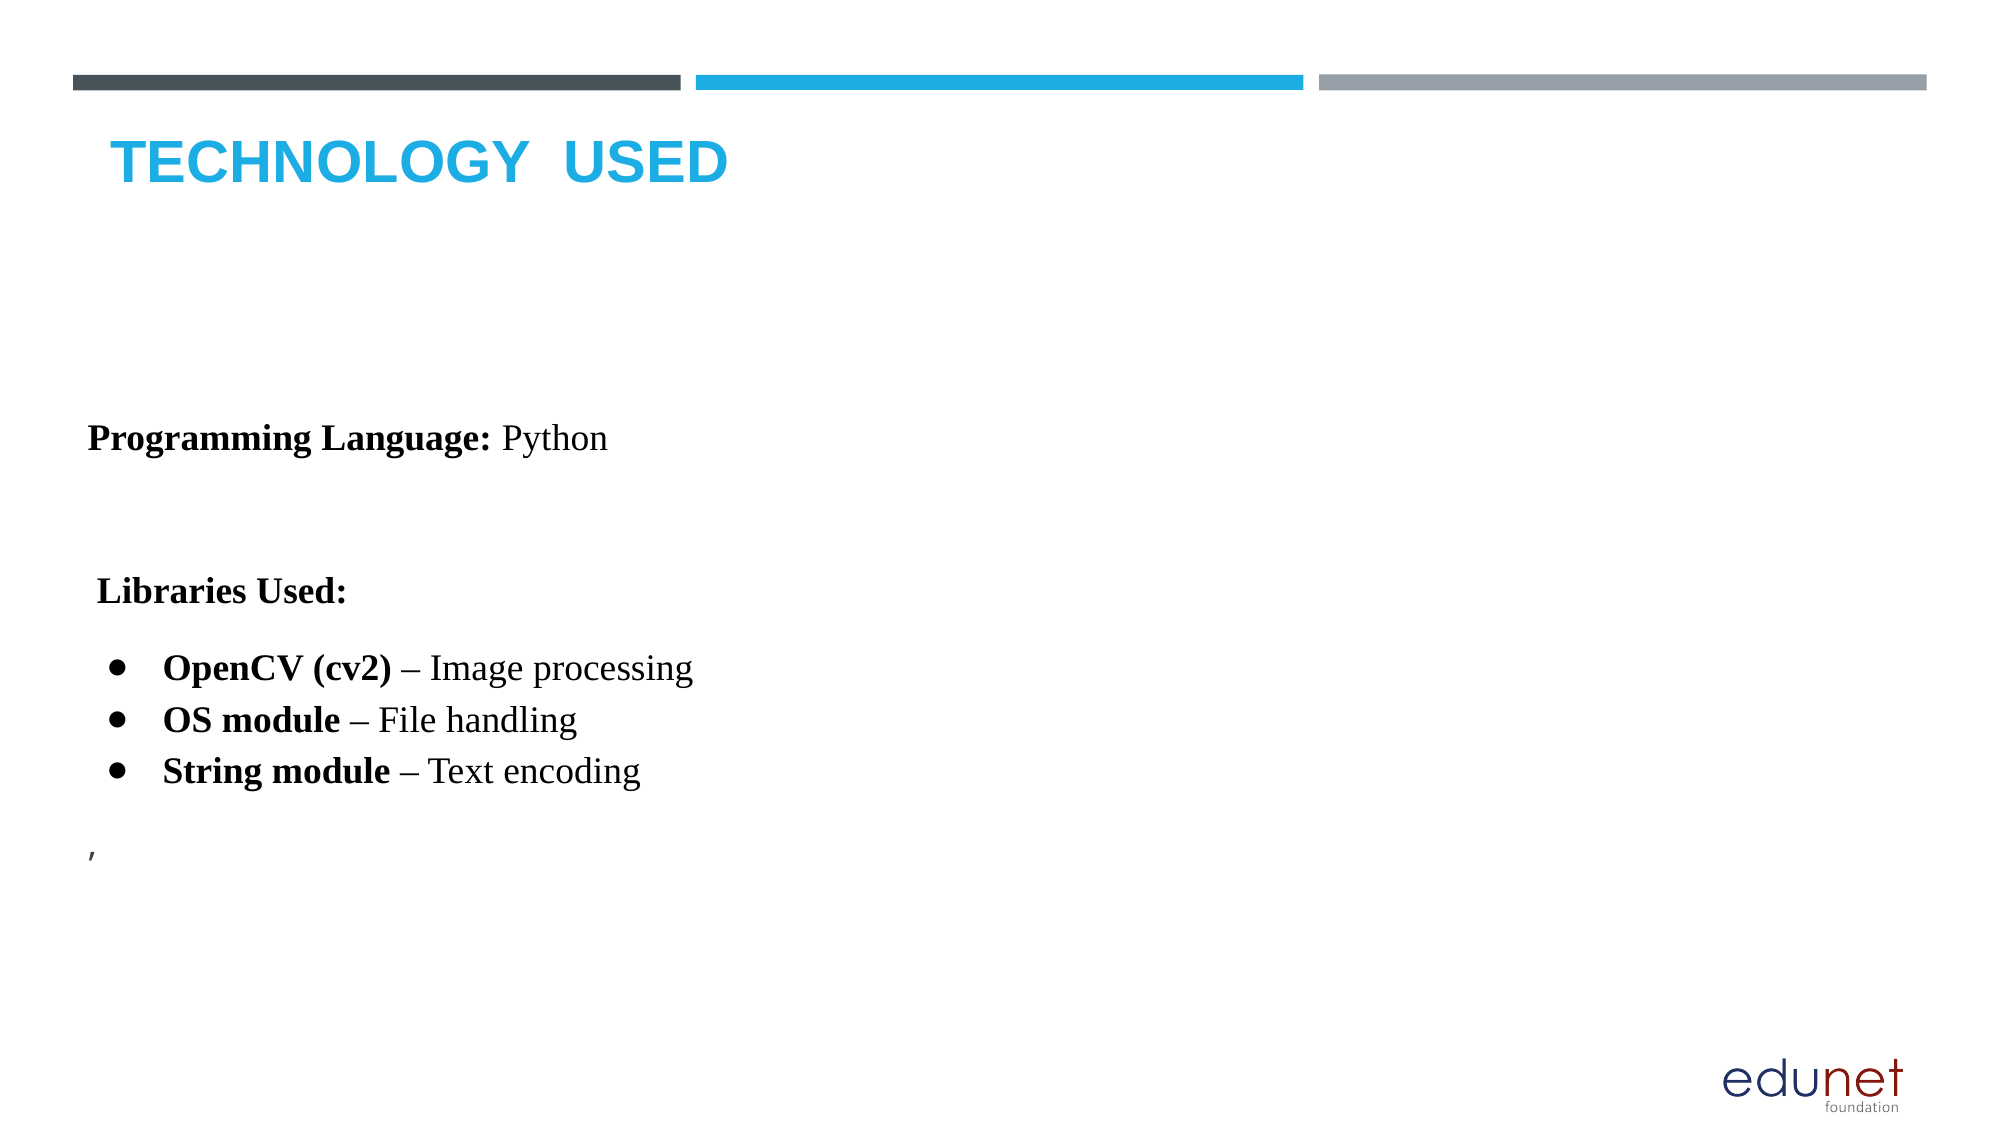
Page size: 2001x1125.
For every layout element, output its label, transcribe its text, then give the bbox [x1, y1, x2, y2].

picture [1719, 1091, 1905, 1116]
title TECHNOLOGY USED [95, 115, 1905, 178]
list Programming Language: Python Libraries Used: OpenCV (cv2) – Image processing OS module – File handling String module – Text encoding , [72, 178, 1978, 1091]
